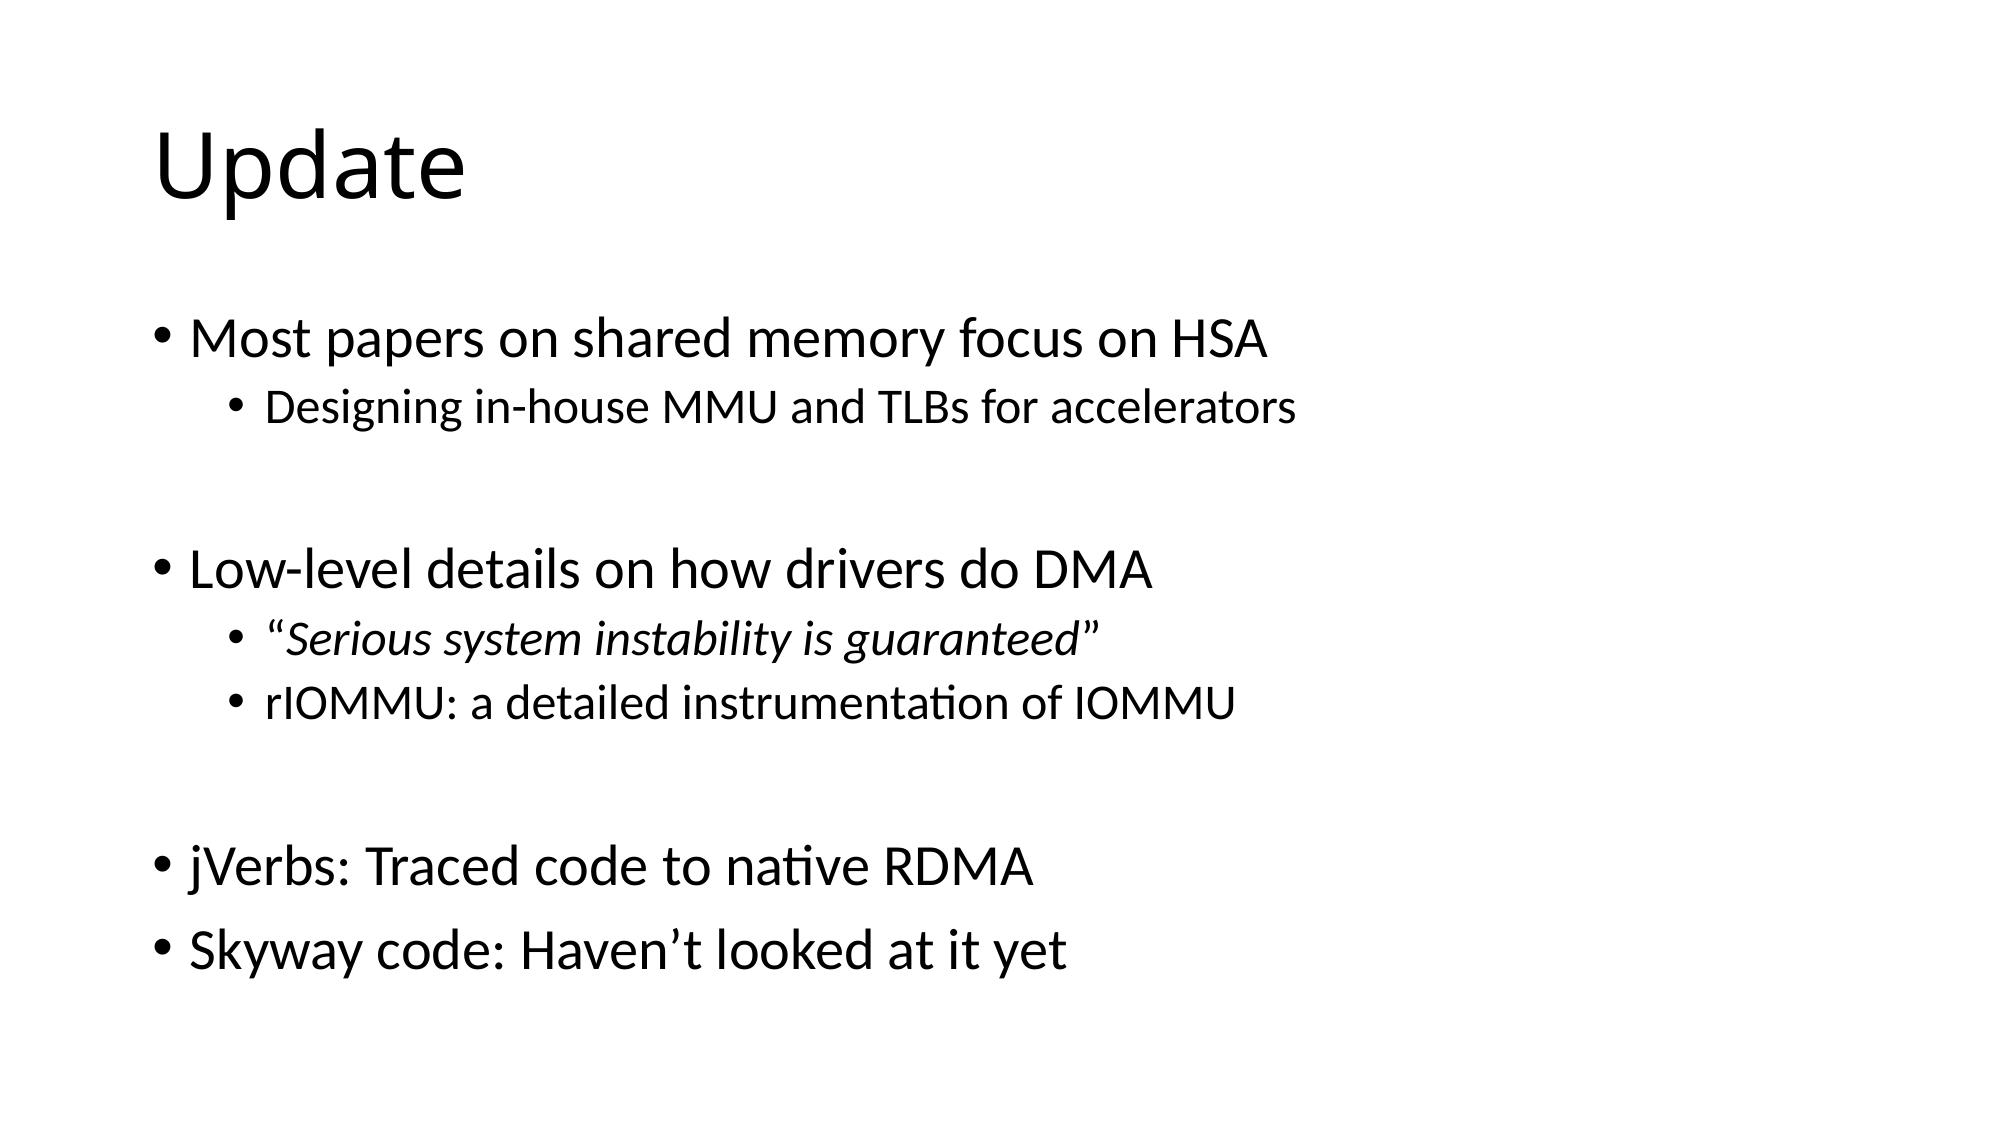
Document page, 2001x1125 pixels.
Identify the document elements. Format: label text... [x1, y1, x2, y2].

list Most papers on shared memory focus on HSA Designing in-house MMU and TLBs for accelerators Low-level details on how drivers do DMA “Serious system instability is guaranteed” rIOMMU: a detailed instrumentation of IOMMU jVerbs: Traced code to native RDMA Skyway code: Haven’t looked at it yet [137, 299, 1863, 1014]
title Update [137, 59, 1863, 278]
